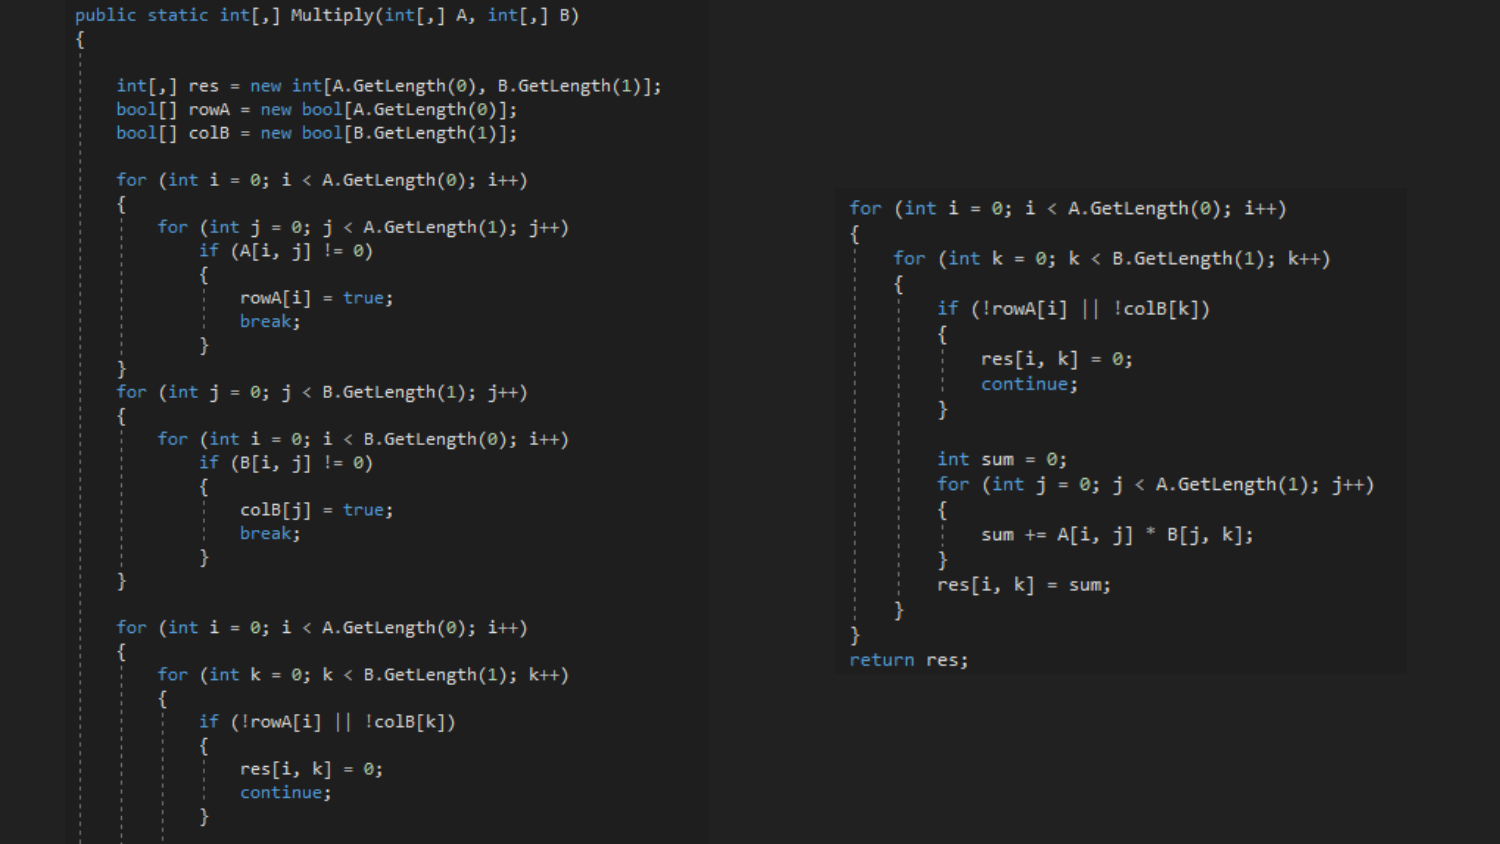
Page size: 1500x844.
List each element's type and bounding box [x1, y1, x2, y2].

picture [65, 0, 710, 844]
picture [834, 188, 1407, 674]
